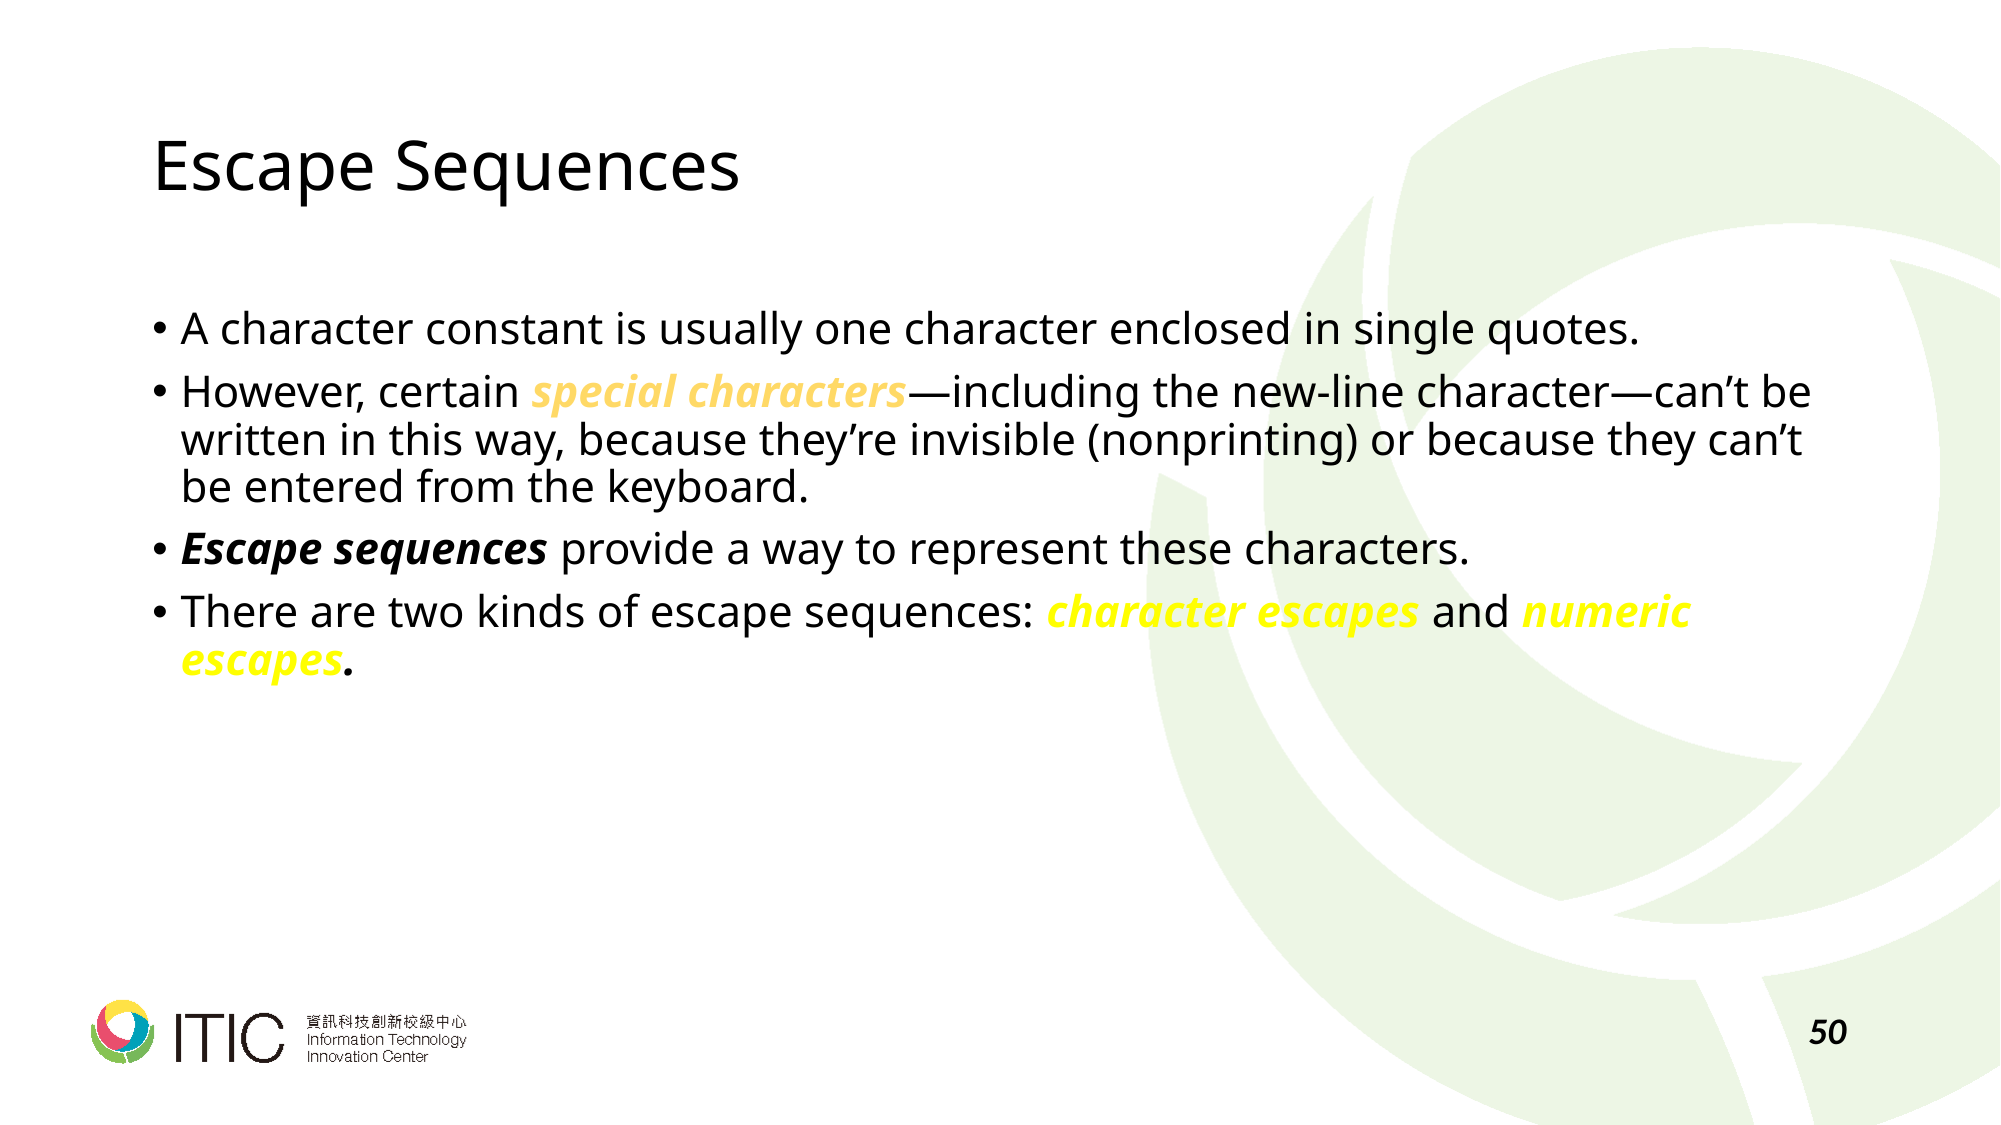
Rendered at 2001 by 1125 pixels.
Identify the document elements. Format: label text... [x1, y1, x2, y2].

list A character constant is usually one character enclosed in single quotes. However, certain special characters—including the new-line character—can’t be written in this way, because they’re invisible (nonprinting) or because they can’t be entered from the keyboard. Escape sequences provide a way to represent these characters. There are two kinds of escape sequences: character escapes and numeric escapes. [137, 299, 1863, 1014]
picture [0, 0, 2001, 1125]
title Escape Sequences [137, 59, 1863, 278]
